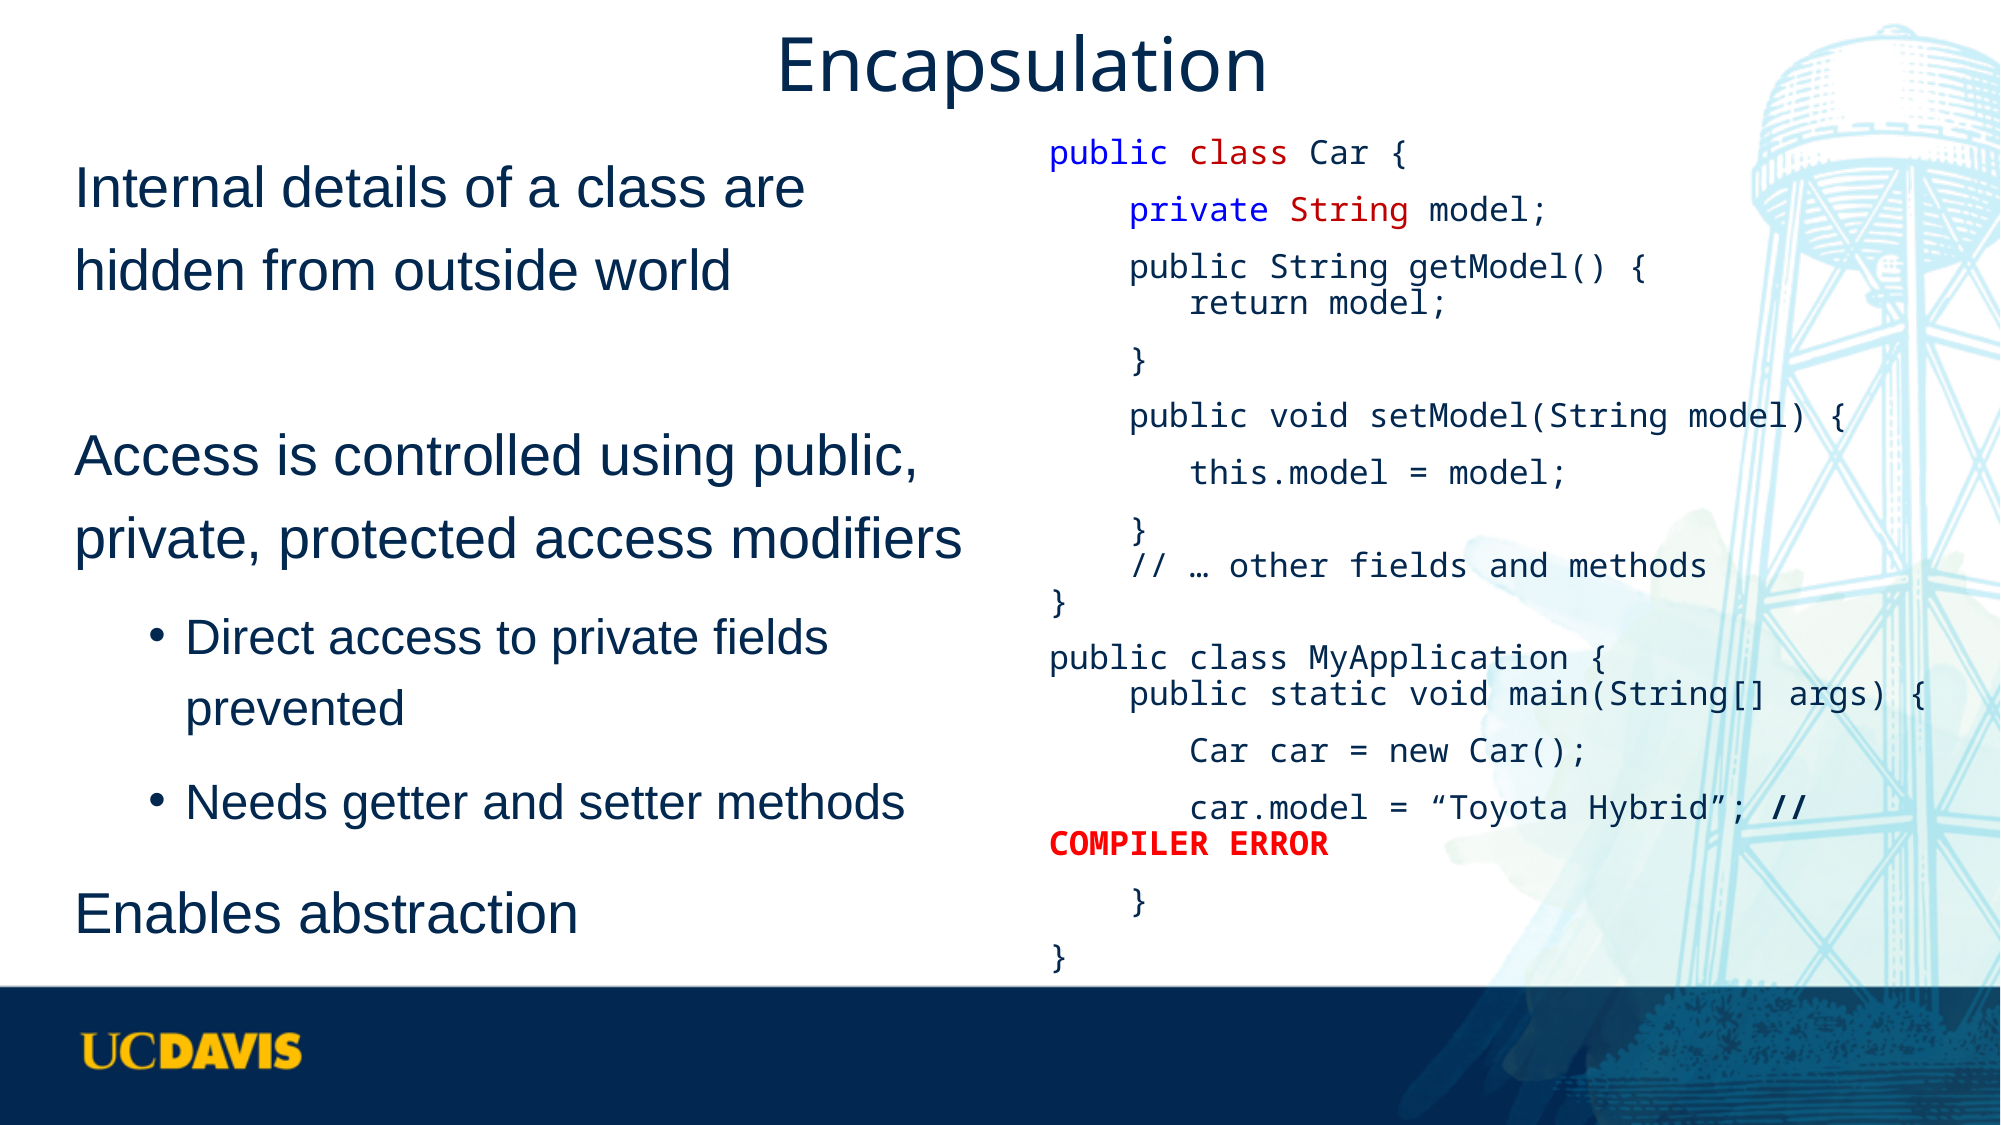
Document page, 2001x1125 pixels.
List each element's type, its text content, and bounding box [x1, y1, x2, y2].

picture [0, 0, 2001, 1125]
list Internal details of a class are hidden from outside world Access is controlled using public, private, protected access modifiers Direct access to private fields prevented Needs getter and setter methods Enables abstraction [59, 128, 1000, 957]
text_box public class Car { private String model; public String getModel() { return model; } public void setModel(String model) { this.model = model; } // … other fields and methods } public class MyApplication { public static void main(String[] args) { Car car = new Car(); car.model = “Toyota Hybrid”; // COMPILER ERROR } } [1034, 128, 1975, 977]
title Encapsulation [0, 0, 2000, 115]
